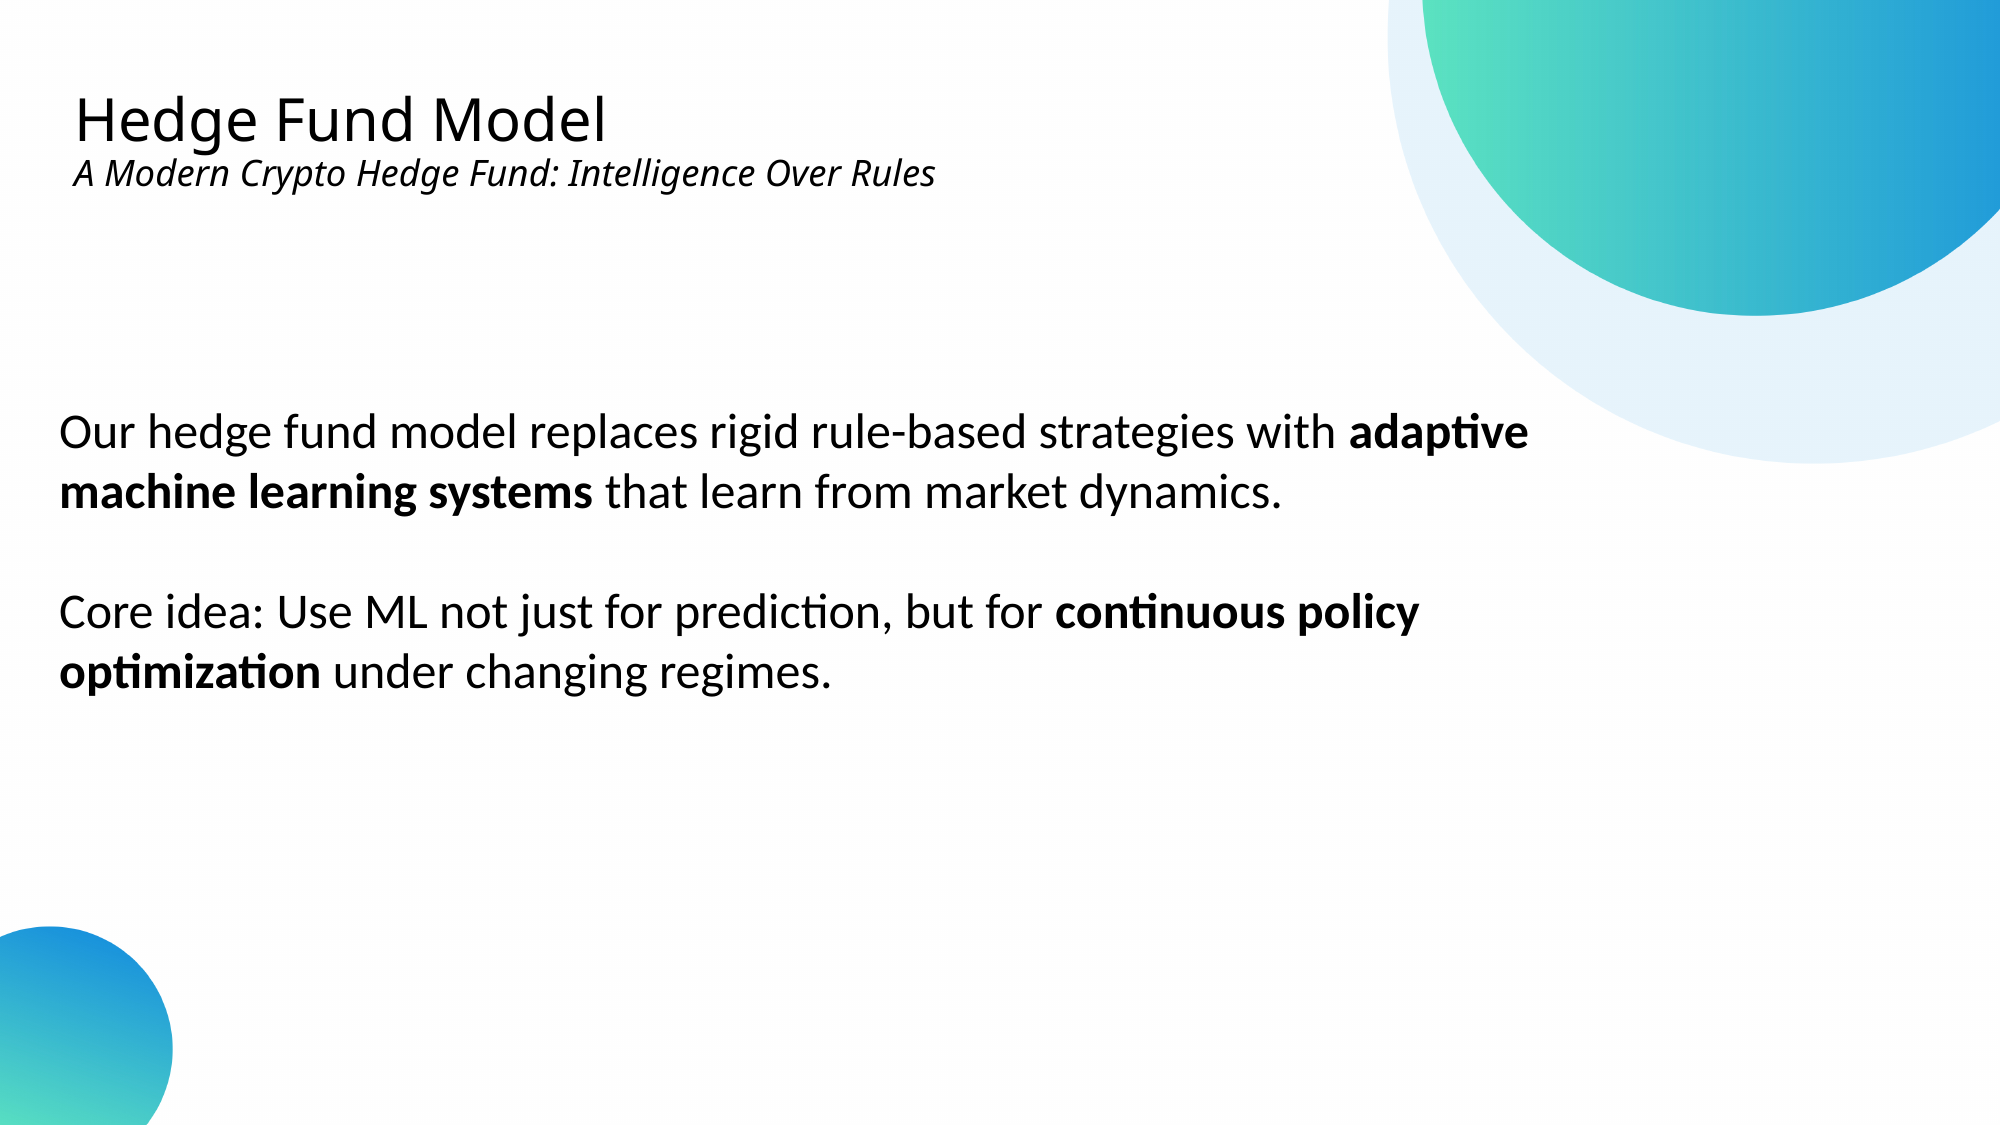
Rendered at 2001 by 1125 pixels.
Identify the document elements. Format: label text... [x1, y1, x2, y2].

list Our hedge fund model replaces rigid rule-based strategies with adaptive machine learning systems that learn from market dynamics. Core idea: Use ML not just for prediction, but for continuous policy optimization under changing regimes. [59, 306, 1647, 972]
title Hedge Fund Model A Modern Crypto Hedge Fund: Intelligence Over Rules [59, 82, 1785, 300]
picture [0, 0, 2000, 1125]
